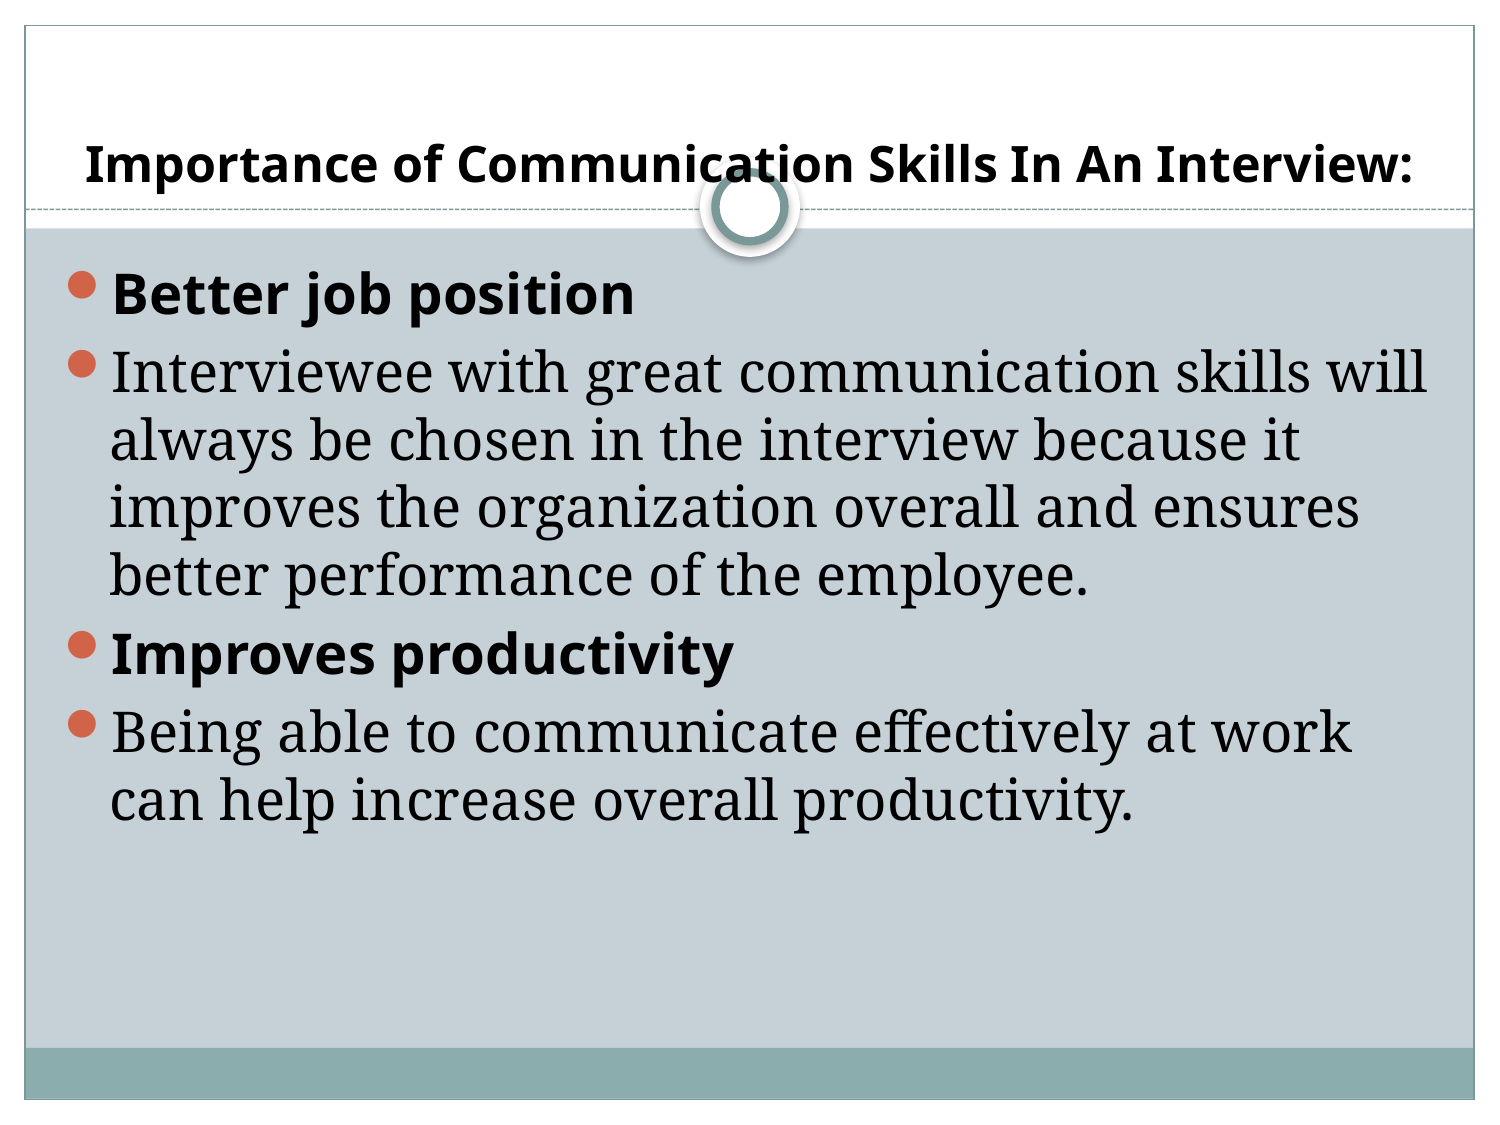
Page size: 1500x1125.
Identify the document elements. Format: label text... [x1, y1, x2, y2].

title Importance of Communication Skills In An Interview: [50, 75, 1450, 200]
list Better job position Interviewee with great communication skills will always be chosen in the interview because it improves the organization overall and ensures better performance of the employee. Improves productivity Being able to communicate effectively at work can help increase overall productivity. [49, 250, 1445, 1001]
